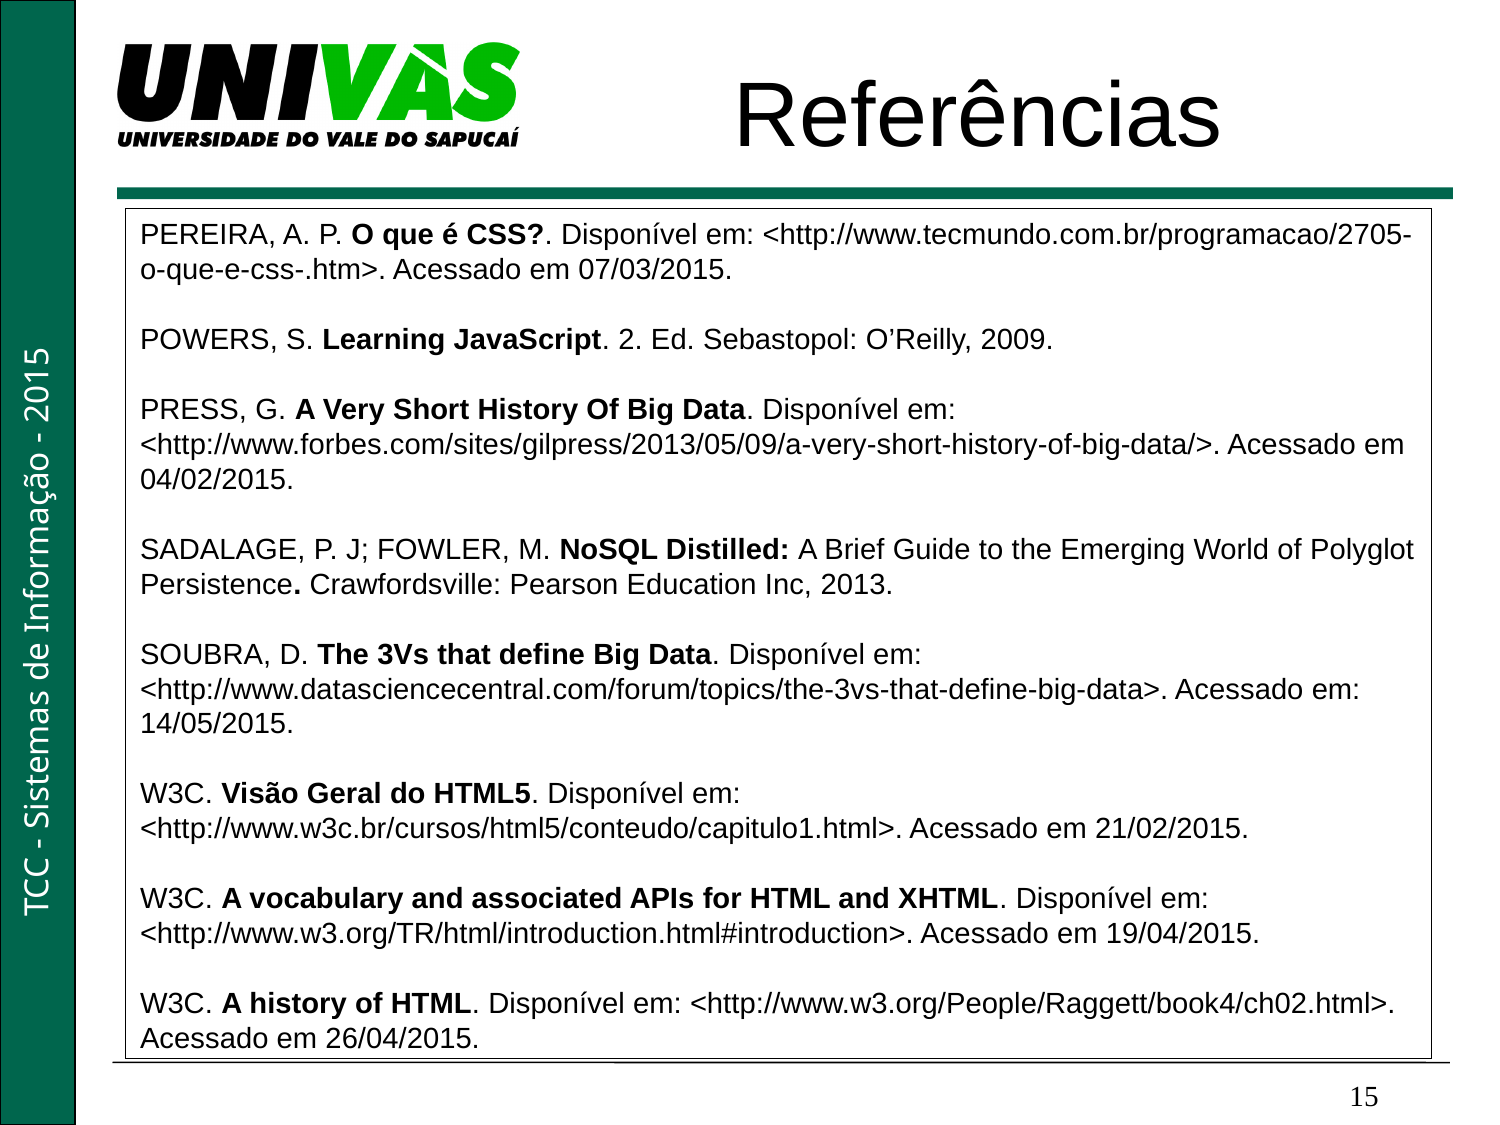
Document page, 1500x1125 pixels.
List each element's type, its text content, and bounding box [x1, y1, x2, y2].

text_box PEREIRA, A. P. O que é CSS?. Disponível em: <http://www.tecmundo.com.br/programacao/2705-o-que-e-css-.htm>. Acessado em 07/03/2015. POWERS, S. Learning JavaScript. 2. Ed. Sebastopol: O’Reilly, 2009. PRESS, G. A Very Short History Of Big Data. Disponível em: <http://www.forbes.com/sites/gilpress/2013/05/09/a-very-short-history-of-big-data/>. Acessado em 04/02/2015. SADALAGE, P. J; FOWLER, M. NoSQL Distilled: A Brief Guide to the Emerging World of Polyglot Persistence. Crawfordsville: Pearson Education Inc, 2013. SOUBRA, D. The 3Vs that define Big Data. Disponível em: <http://www.datasciencecentral.com/forum/topics/the-3vs-that-define-big-data>. Acessado em: 14/05/2015. W3C. Visão Geral do HTML5. Disponível em: <http://www.w3c.br/cursos/html5/conteudo/capitulo1.html>. Acessado em 21/02/2015. W3C. A vocabulary and associated APIs for HTML and XHTML. Disponível em: <http://www.w3.org/TR/html/introduction.html#introduction>. Acessado em 19/04/2015. W3C. A history of HTML. Disponível em: <http://www.w3.org/People/Raggett/book4/ch02.html>. Acessado em 26/04/2015. [125, 208, 1432, 1062]
picture [117, 42, 515, 147]
title Referências [515, 35, 1442, 186]
text_box 15 [1257, 1070, 1471, 1121]
